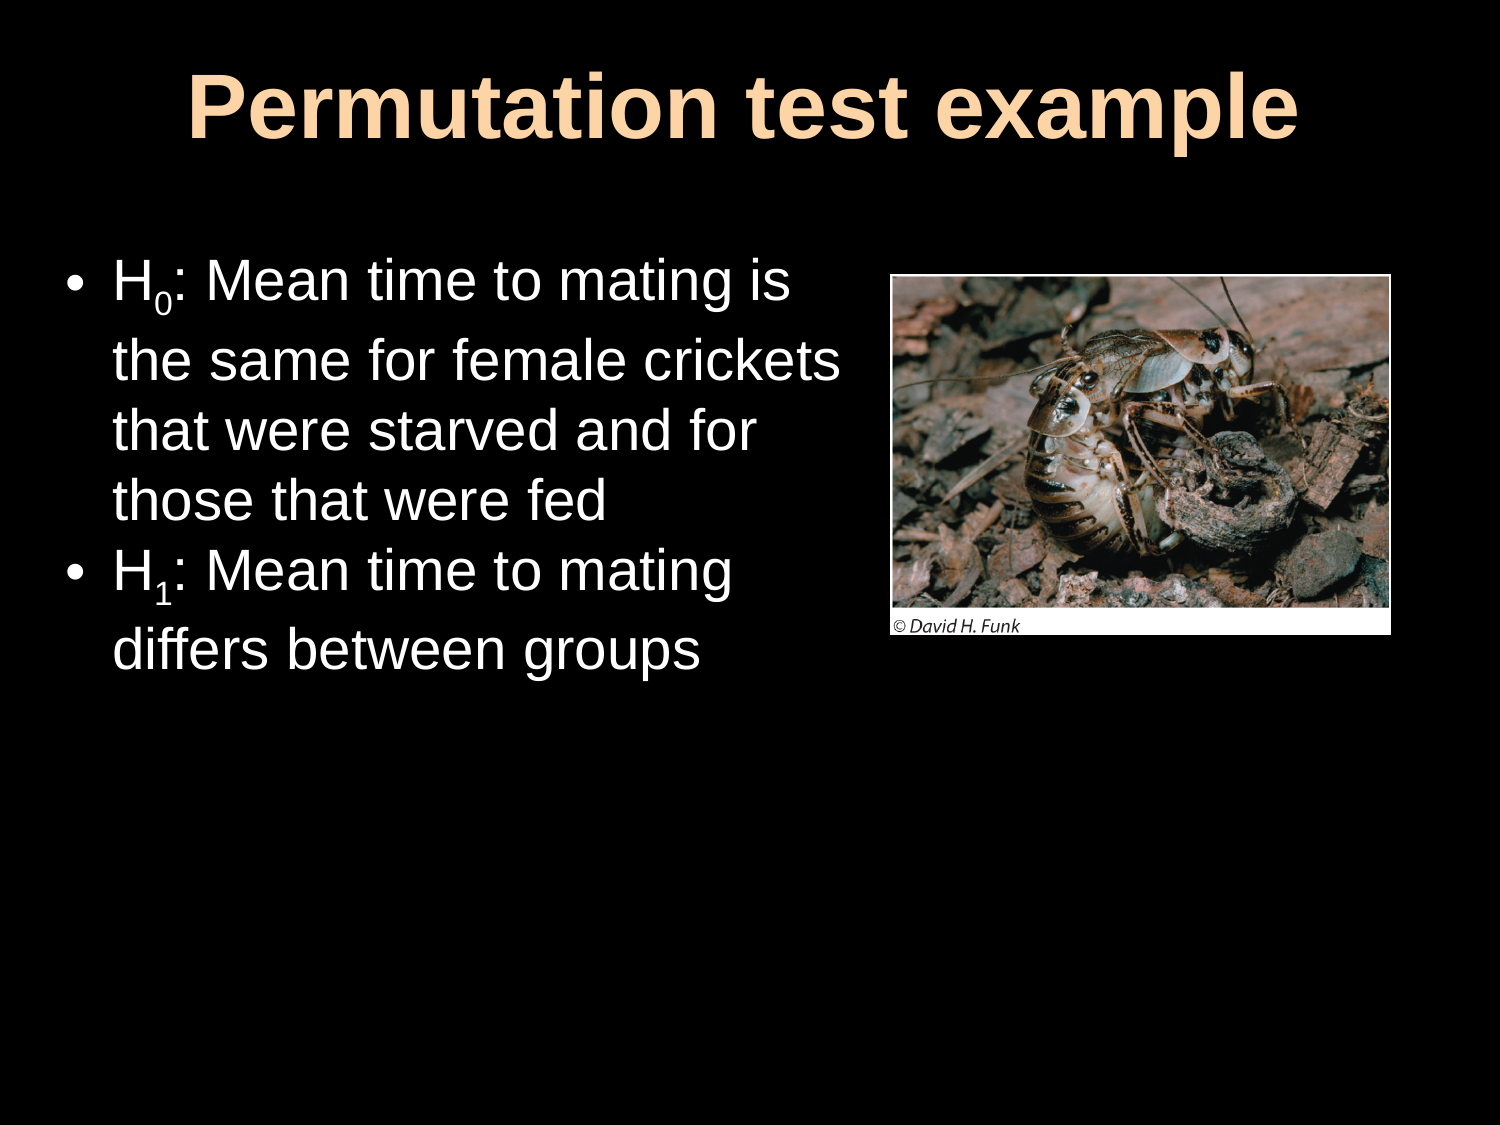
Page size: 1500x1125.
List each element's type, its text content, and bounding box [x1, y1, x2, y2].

picture [890, 274, 1391, 635]
title Permutation test example [0, 0, 1494, 218]
text_box H0: Mean time to mating is the same for female crickets that were starved and for those that were fed H1: Mean time to mating differs between groups [50, 235, 870, 689]
